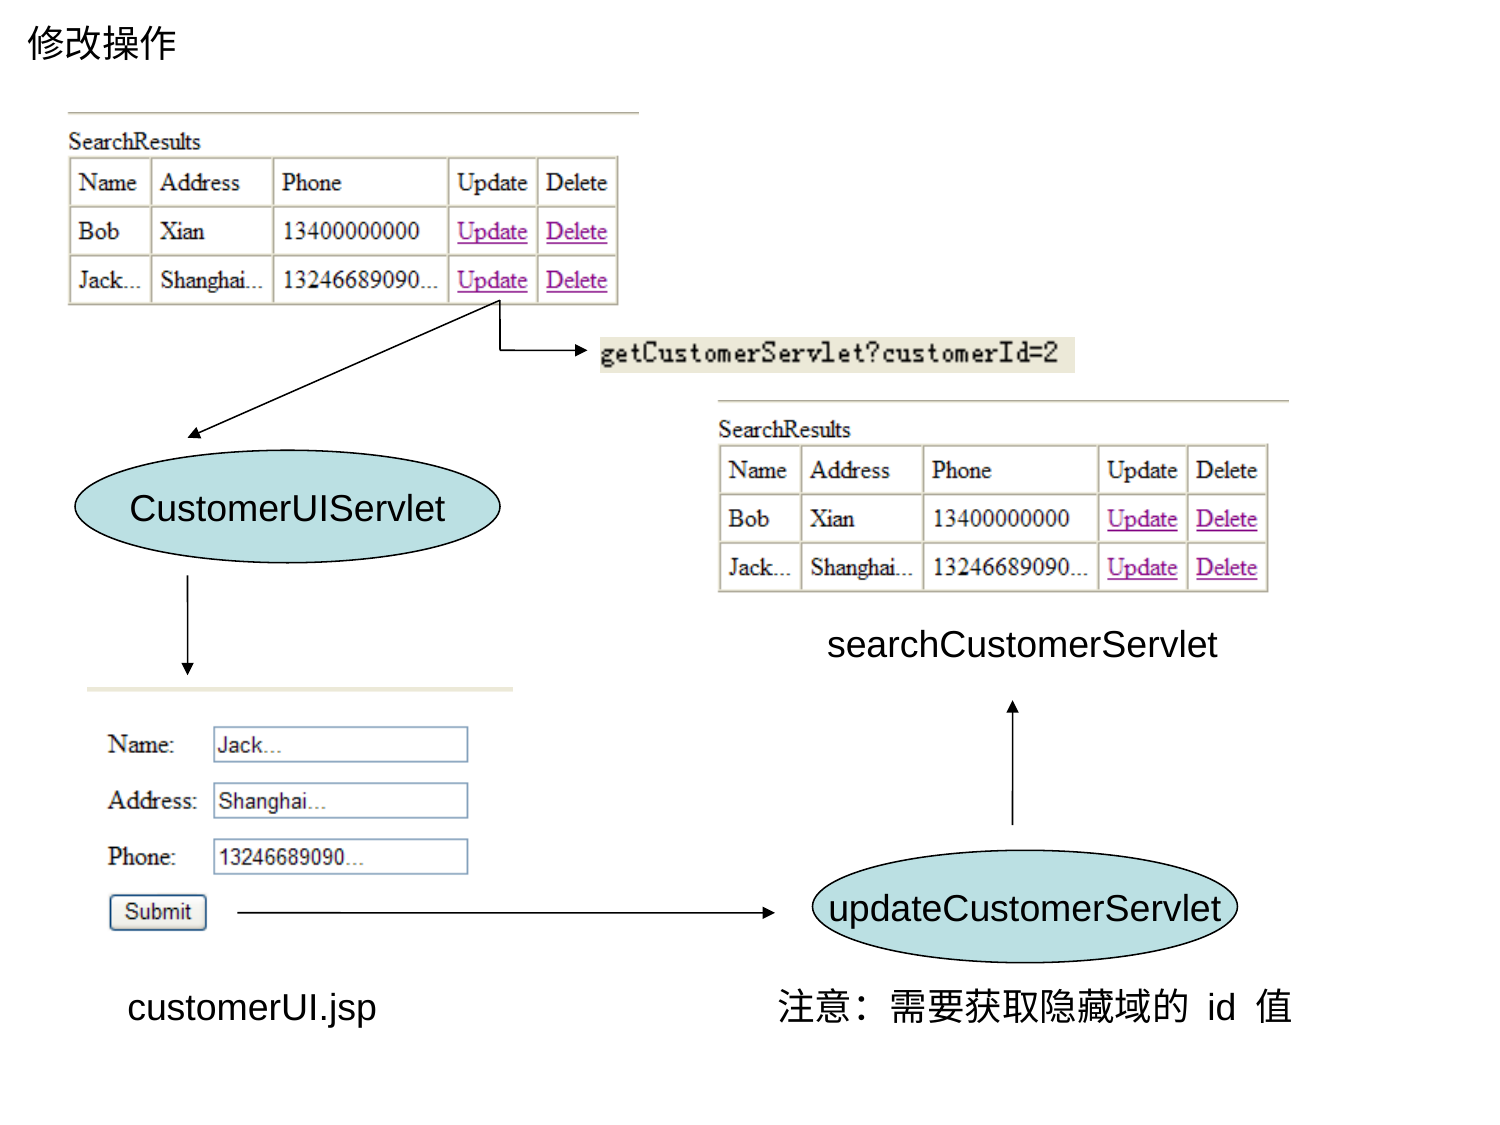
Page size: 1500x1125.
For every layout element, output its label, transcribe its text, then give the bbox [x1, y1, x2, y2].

text_box [187, 334, 424, 439]
picture [599, 337, 1076, 373]
text_box searchCustomerServlet [812, 621, 1250, 673]
text_box [499, 344, 588, 357]
text_box 注意：需要获取隐藏域的 id 值 [762, 975, 1363, 1035]
text_box updateCustomerServlet [812, 850, 1238, 963]
picture [712, 399, 1290, 613]
picture [62, 112, 640, 326]
text_box 修改操作 [12, 12, 213, 73]
text_box customerUI.jsp [112, 975, 513, 1035]
text_box [516, 906, 775, 920]
text_box CustomerUIServlet [75, 450, 501, 563]
picture [87, 687, 513, 941]
text_box [1006, 700, 1019, 826]
text_box [181, 575, 194, 676]
